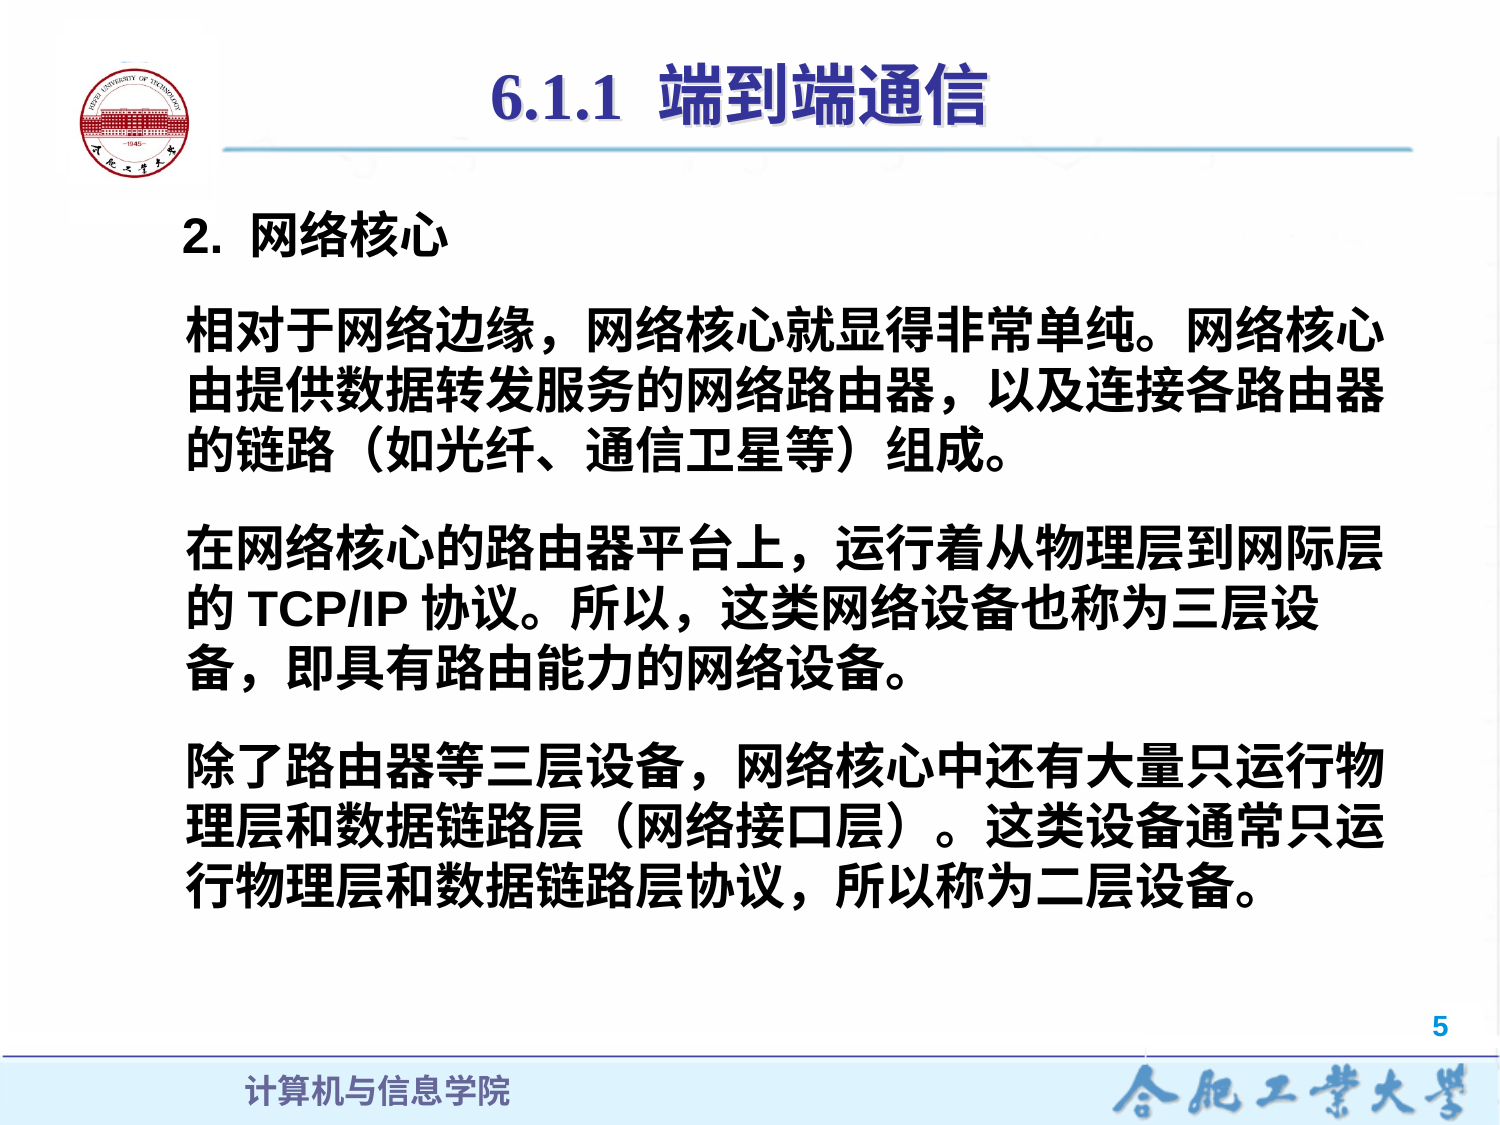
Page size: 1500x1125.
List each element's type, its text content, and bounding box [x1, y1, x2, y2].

text_box 相对于网络边缘，网络核心就显得非常单纯。网络核心由提供数据转发服务的网络路由器，以及连接各路由器的链路（如光纤、通信卫星等）组成。 [171, 290, 1412, 486]
picture [0, 0, 1500, 1125]
title 6.1.1 端到端通信 [159, 36, 1322, 149]
text_box 2. 网络核心 [167, 196, 465, 272]
text_box 在网络核心的路由器平台上，运行着从物理层到网际层的TCP/IP协议。所以，这类网络设备也称为三层设备，即具有路由能力的网络设备。 [171, 509, 1412, 704]
text_box 除了路由器等三层设备，网络核心中还有大量只运行物理层和数据链路层（网络接口层）。这类设备通常只运行物理层和数据链路层协议，所以称为二层设备。 [171, 727, 1412, 922]
